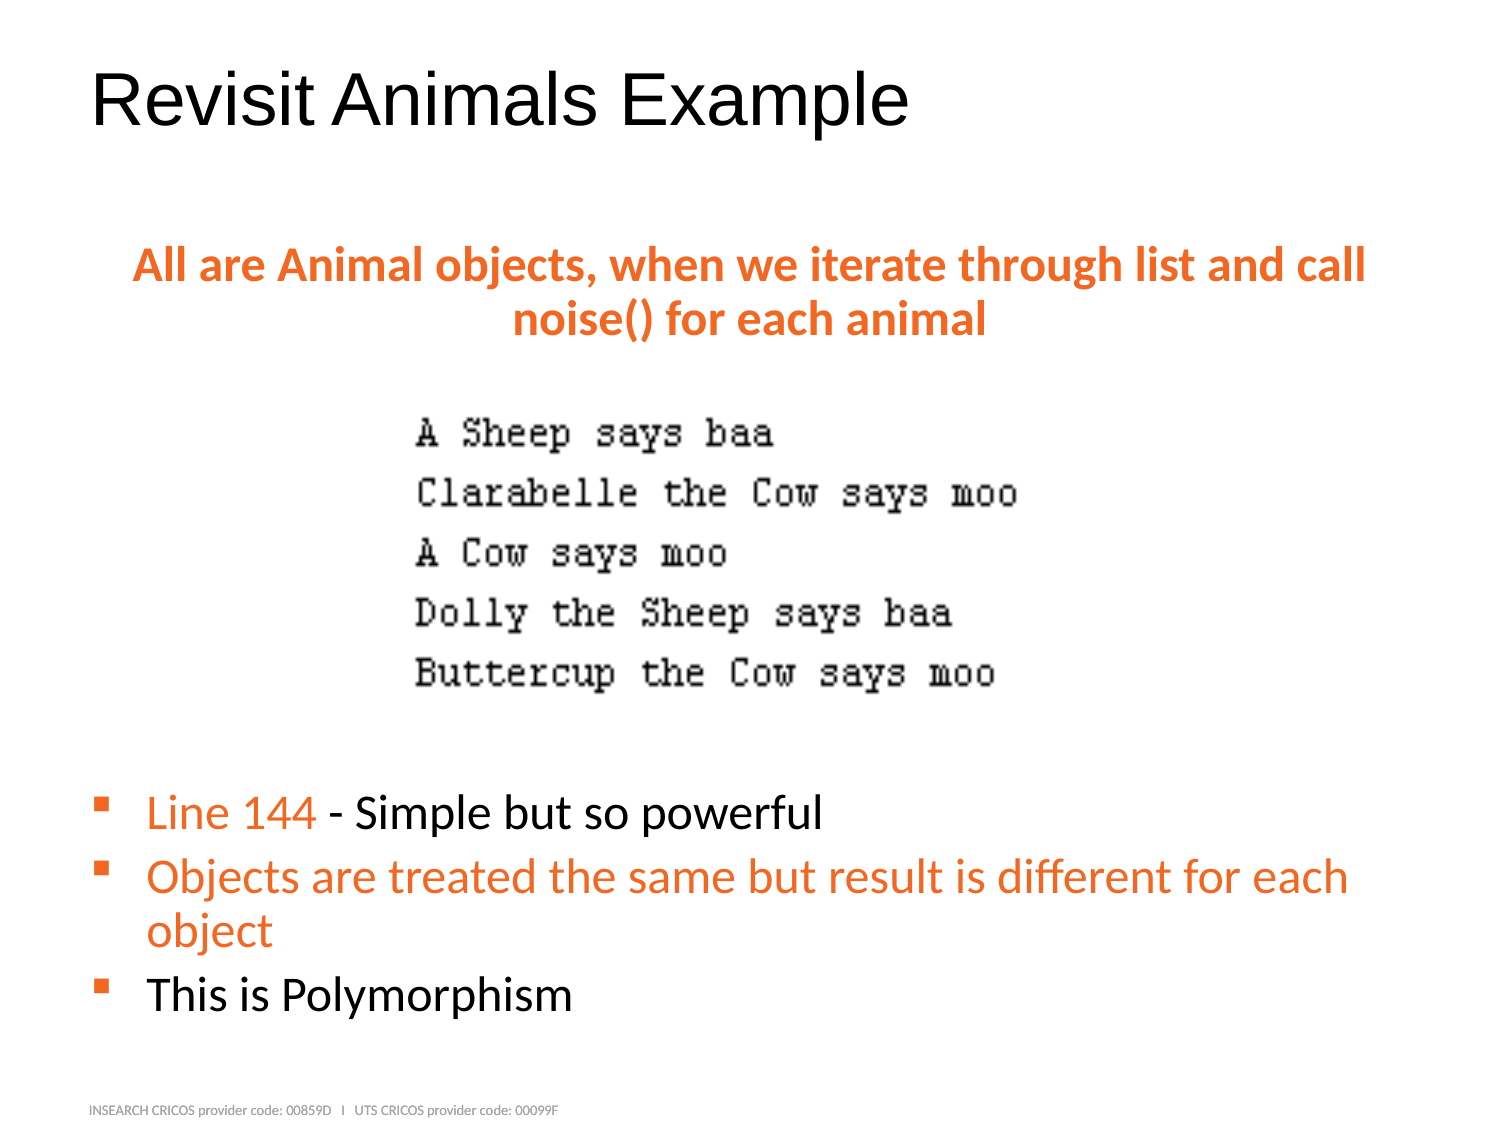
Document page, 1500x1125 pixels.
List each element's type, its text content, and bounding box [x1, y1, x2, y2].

title Revisit Animals Example [75, 45, 1425, 146]
list All are Animal objects, when we iterate through list and call noise() for each animal [75, 230, 1425, 444]
list Line 144 - Simple but so powerful Objects are treated the same but result is different for each object This is Polymorphism [75, 779, 1425, 1040]
picture [401, 391, 1103, 780]
